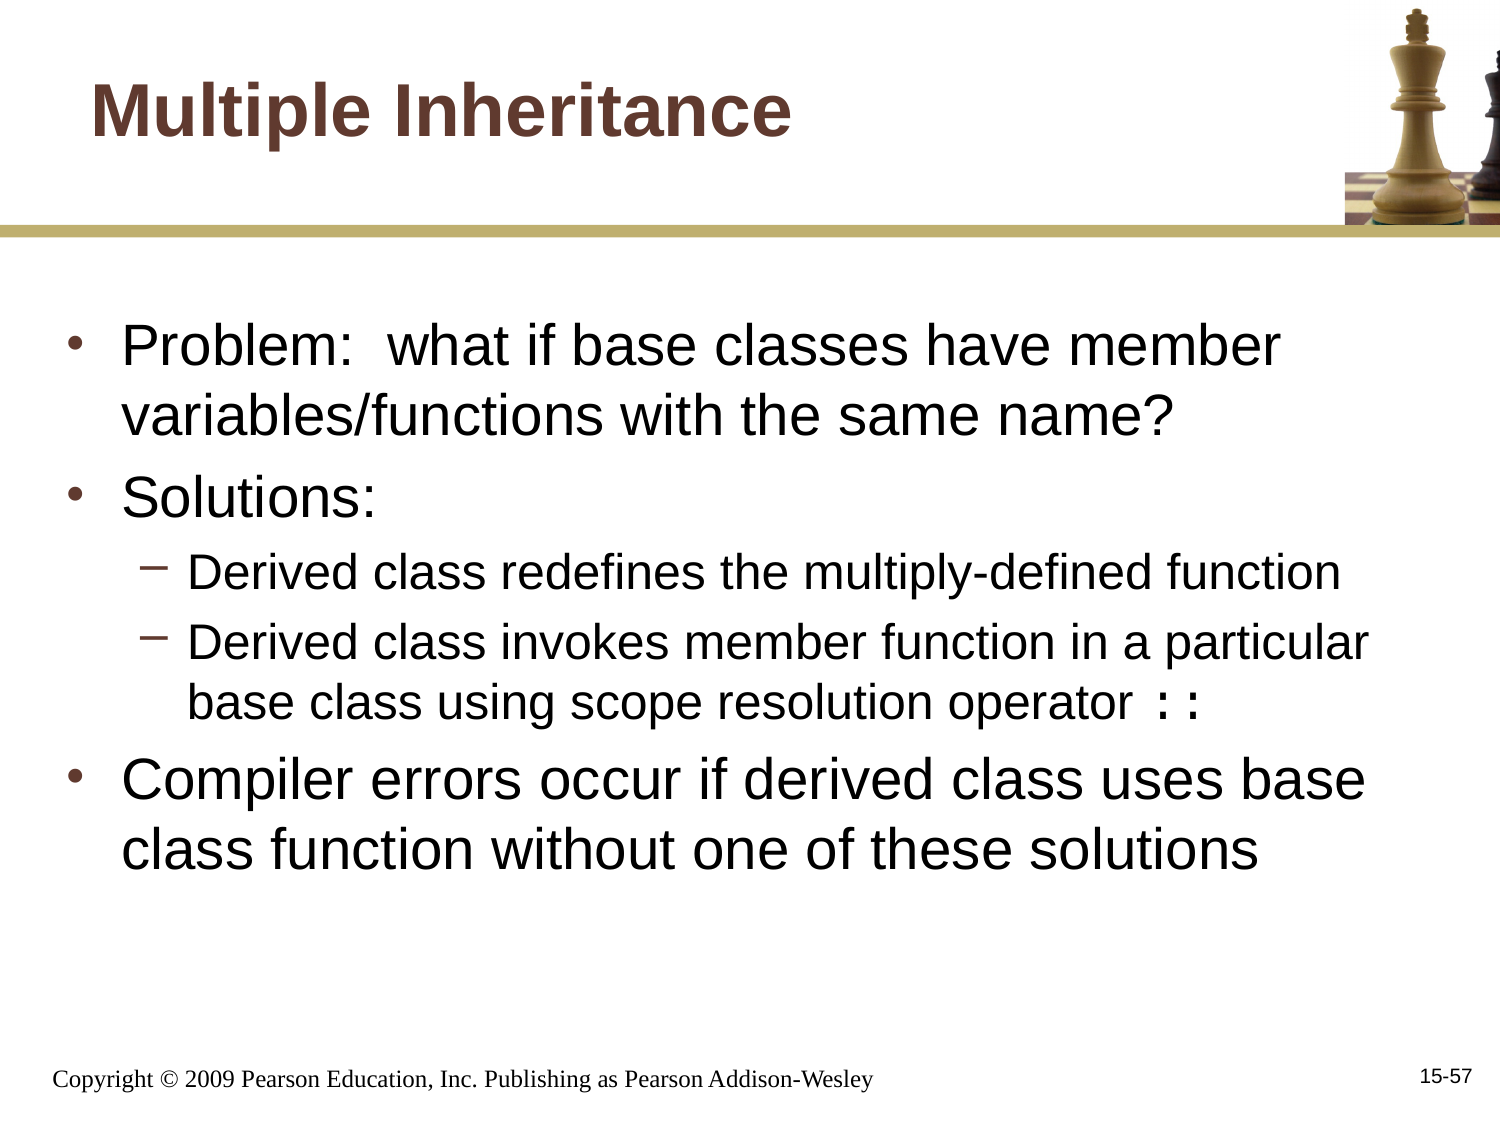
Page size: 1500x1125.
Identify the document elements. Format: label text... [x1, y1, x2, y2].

slide_number 15-57 [1175, 1037, 1488, 1113]
list Problem: what if base classes have member variables/functions with the same name? Solutions: Derived class redefines the multiply-defined function Derived class invokes member function in a particular base class using scope resolution operator :: Compiler errors occur if derived class uses base class function without one of these solutions [50, 299, 1413, 975]
title Multiple Inheritance [75, 12, 1325, 200]
